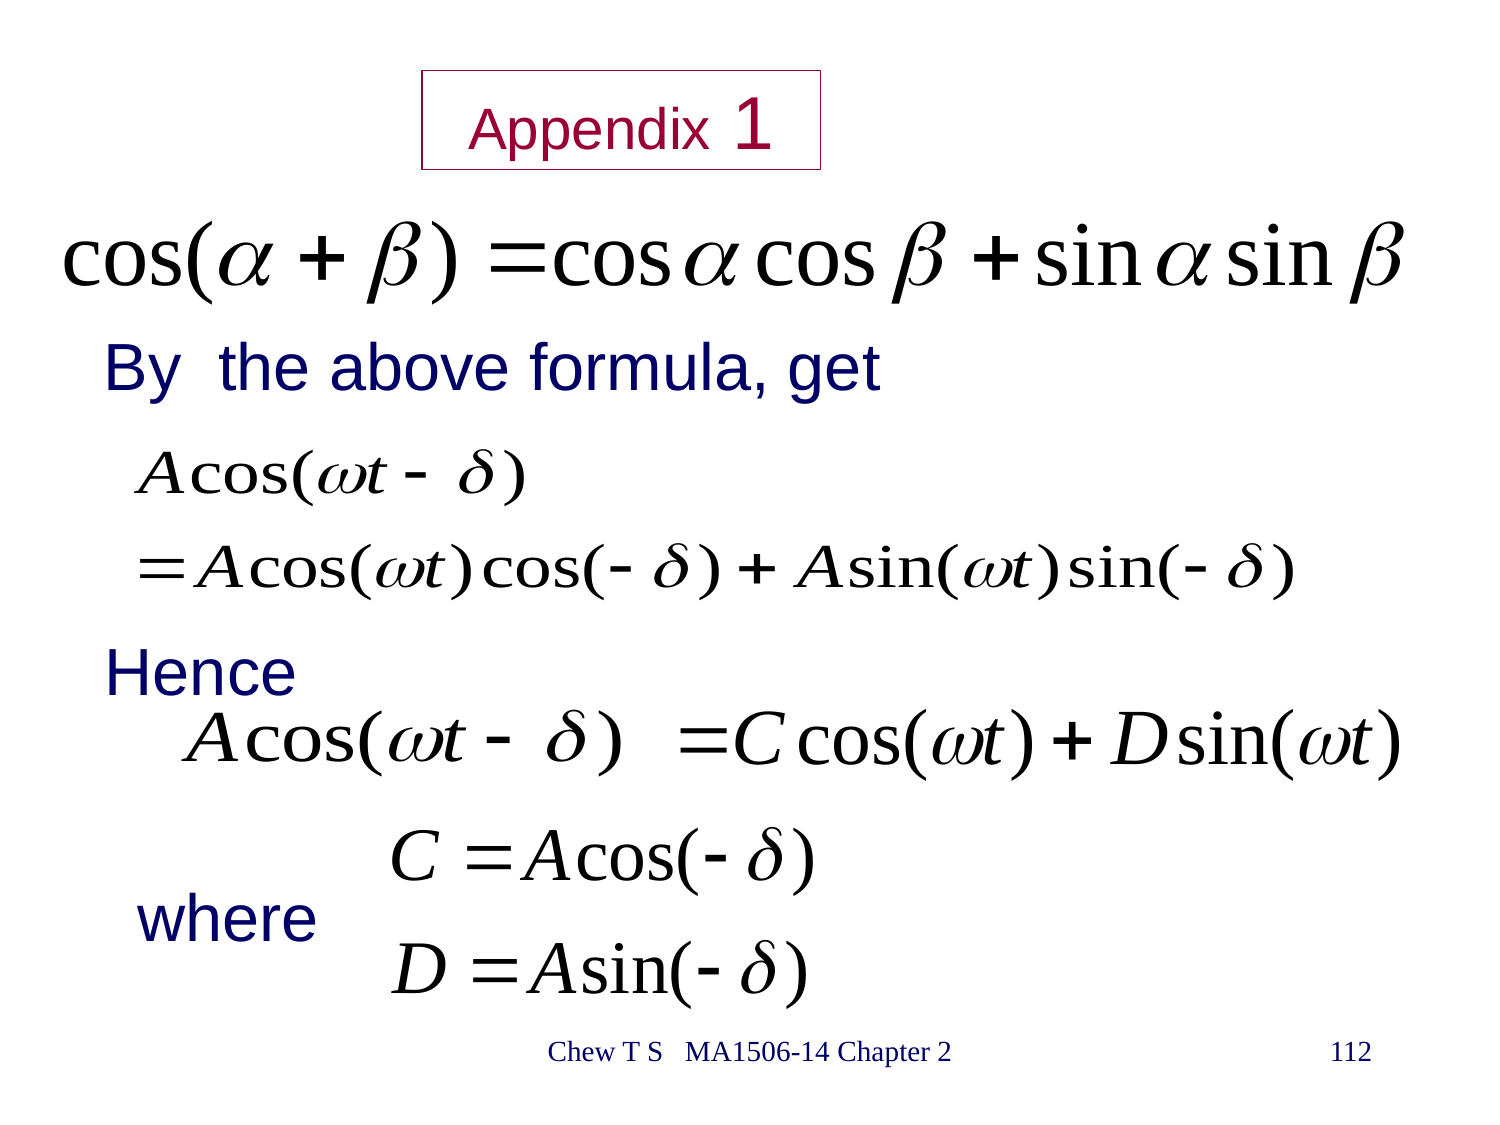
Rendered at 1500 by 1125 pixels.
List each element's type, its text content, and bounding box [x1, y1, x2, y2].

footer Chew T S MA1506-14 Chapter 2 [512, 1024, 988, 1101]
title Appendix 1 [421, 70, 821, 170]
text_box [386, 821, 821, 1017]
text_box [58, 210, 1419, 314]
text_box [175, 702, 629, 784]
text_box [128, 445, 1301, 606]
list By the above formula, get [70, 322, 950, 411]
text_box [674, 532, 826, 593]
text_box where [106, 867, 334, 962]
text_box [667, 700, 1407, 789]
slide_number 112 [1074, 1024, 1388, 1101]
text_box Hence [71, 621, 313, 716]
